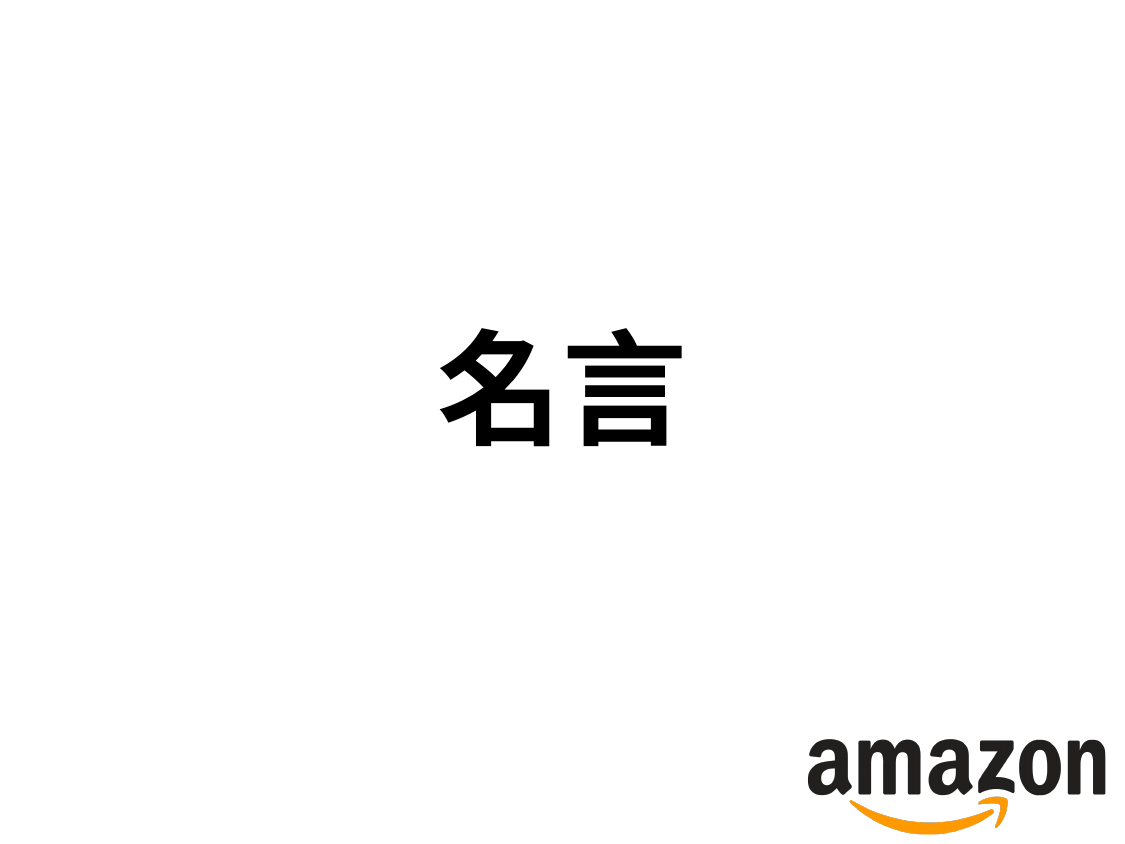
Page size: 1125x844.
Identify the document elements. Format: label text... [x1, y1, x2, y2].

picture [795, 731, 1113, 844]
title 名言 [0, 299, 1125, 441]
